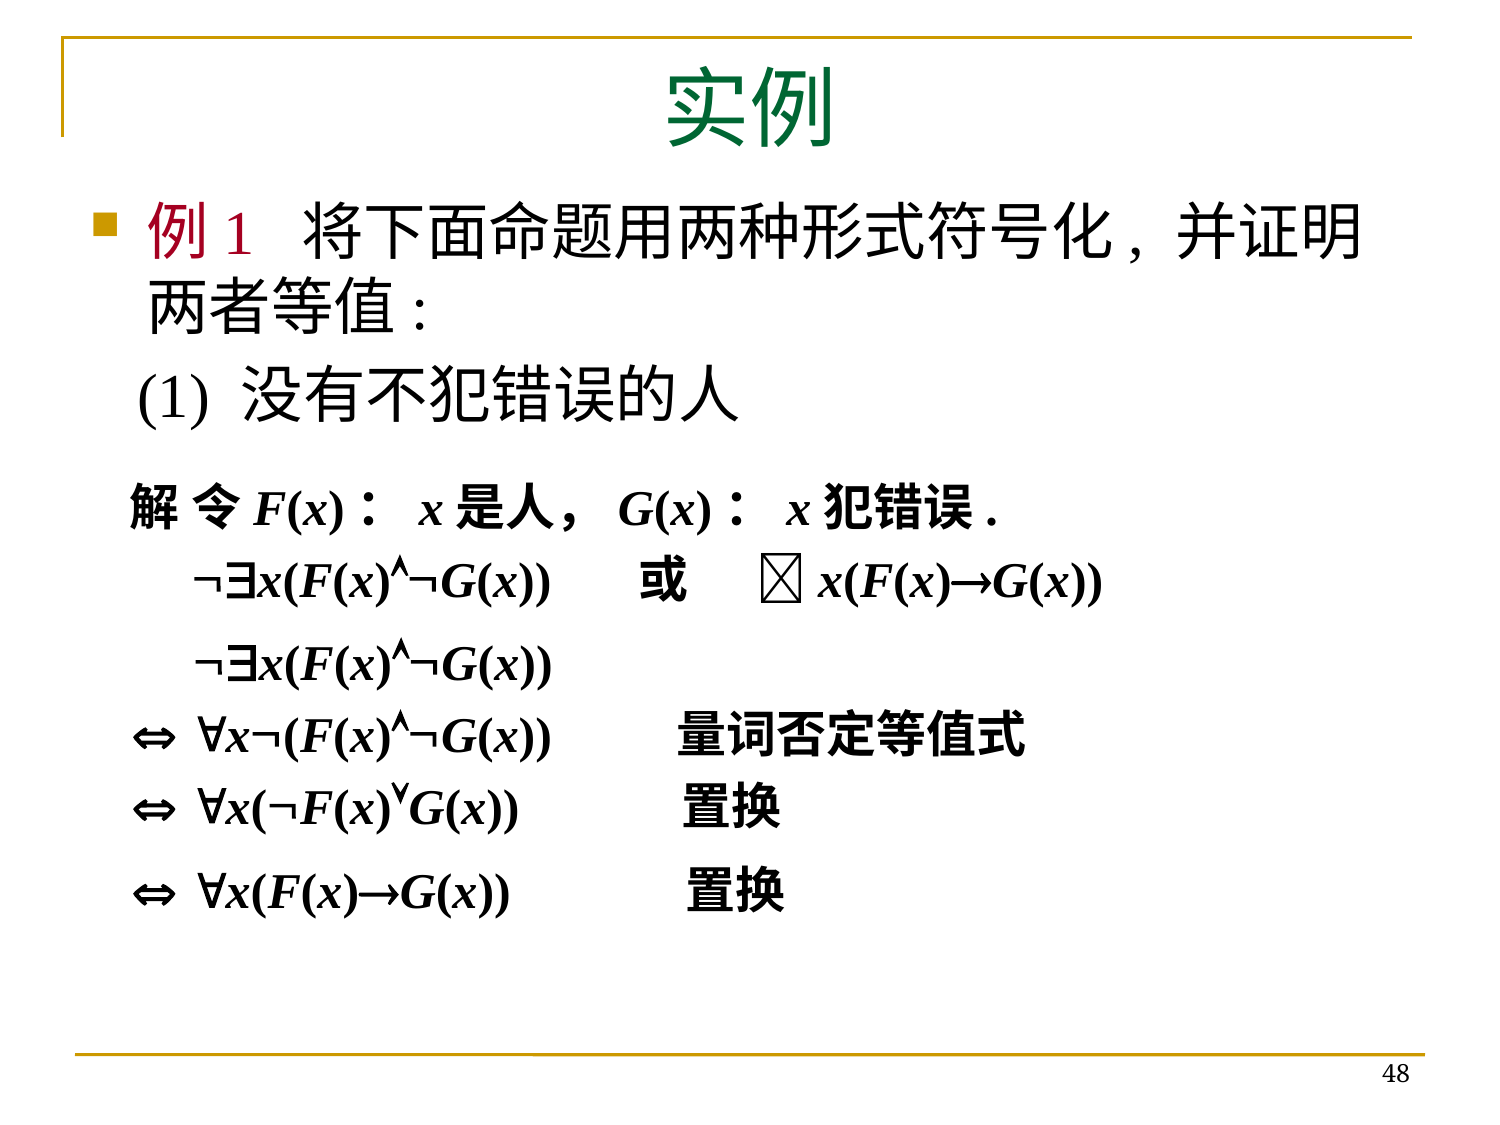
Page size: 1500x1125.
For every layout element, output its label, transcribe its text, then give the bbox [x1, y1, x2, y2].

title 实例 [75, 45, 1425, 184]
list 例1 将下面命题用两种形式符号化, 并证明两者等值: (1) 没有不犯错误的人 [75, 184, 1425, 350]
text_box x(F(x)G(x))  x(F(x)G(x)) 量词否定等值式  x(F(x)G(x)) 置换  x(F(x)G(x)) 置换 [41, 611, 1128, 927]
slide_number 48 [1074, 1023, 1426, 1100]
text_box 解 令F(x)：x是人，G(x)：x犯错误. x(F(x)G(x)) 或 x(F(x)G(x)) [115, 456, 1365, 615]
